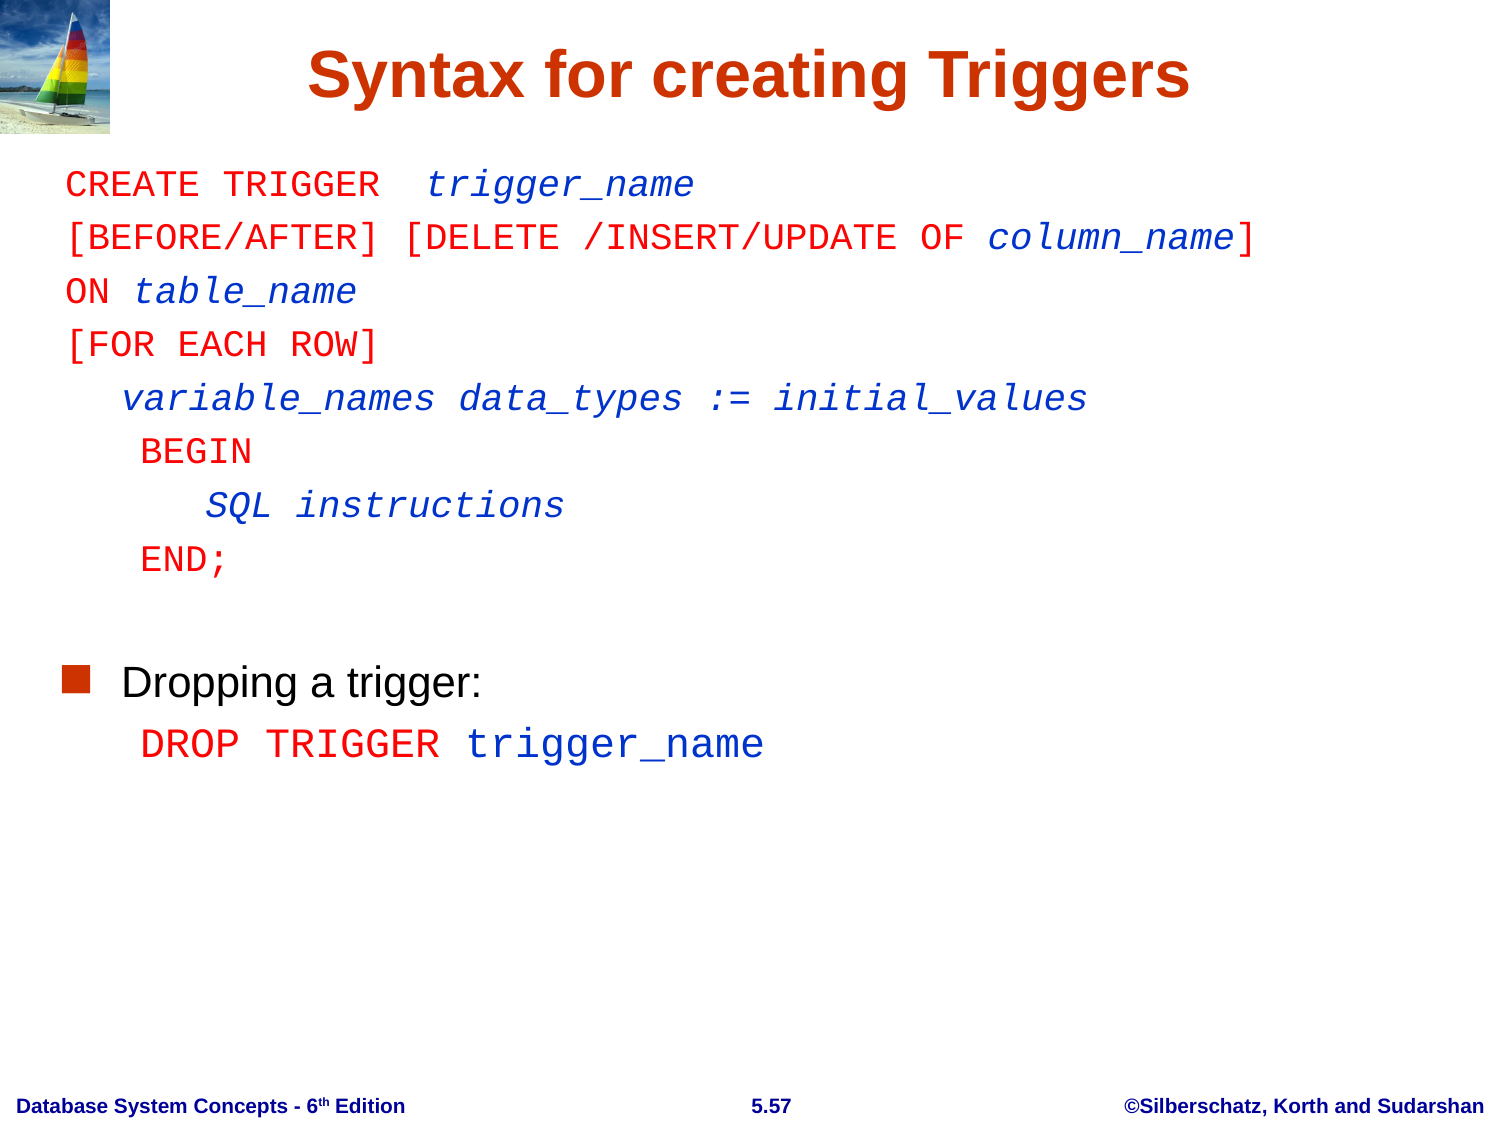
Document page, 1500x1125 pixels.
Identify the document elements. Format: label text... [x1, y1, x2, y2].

picture [0, 0, 110, 134]
title Syntax for creating Triggers [87, 0, 1413, 119]
list CREATE TRIGGER trigger_name [BEFORE/AFTER] [DELETE /INSERT/UPDATE OF column_name] ON table_name [FOR EACH ROW] variable_names data_types := initial_values BEGIN SQL instructions END; Dropping a trigger: DROP TRIGGER trigger_name [50, 156, 1423, 969]
